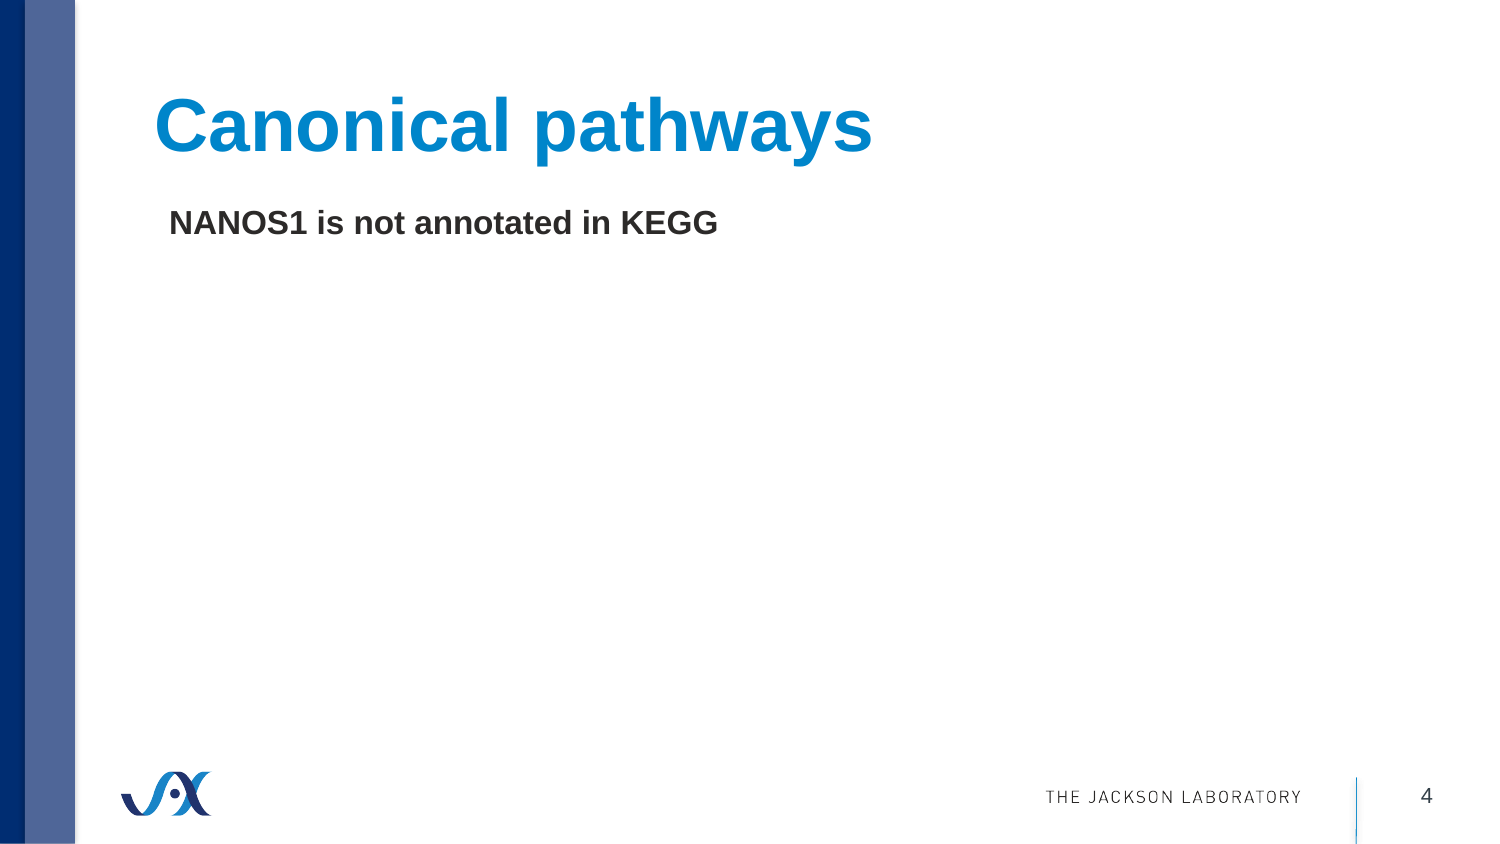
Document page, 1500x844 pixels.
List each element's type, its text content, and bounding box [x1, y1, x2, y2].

picture [110, 758, 226, 828]
picture [1045, 788, 1097, 807]
text_box NANOS1 is not annotated in KEGG [154, 174, 1402, 249]
title Canonical pathways [154, 33, 1448, 175]
slide_number 4 [1097, 772, 1448, 818]
